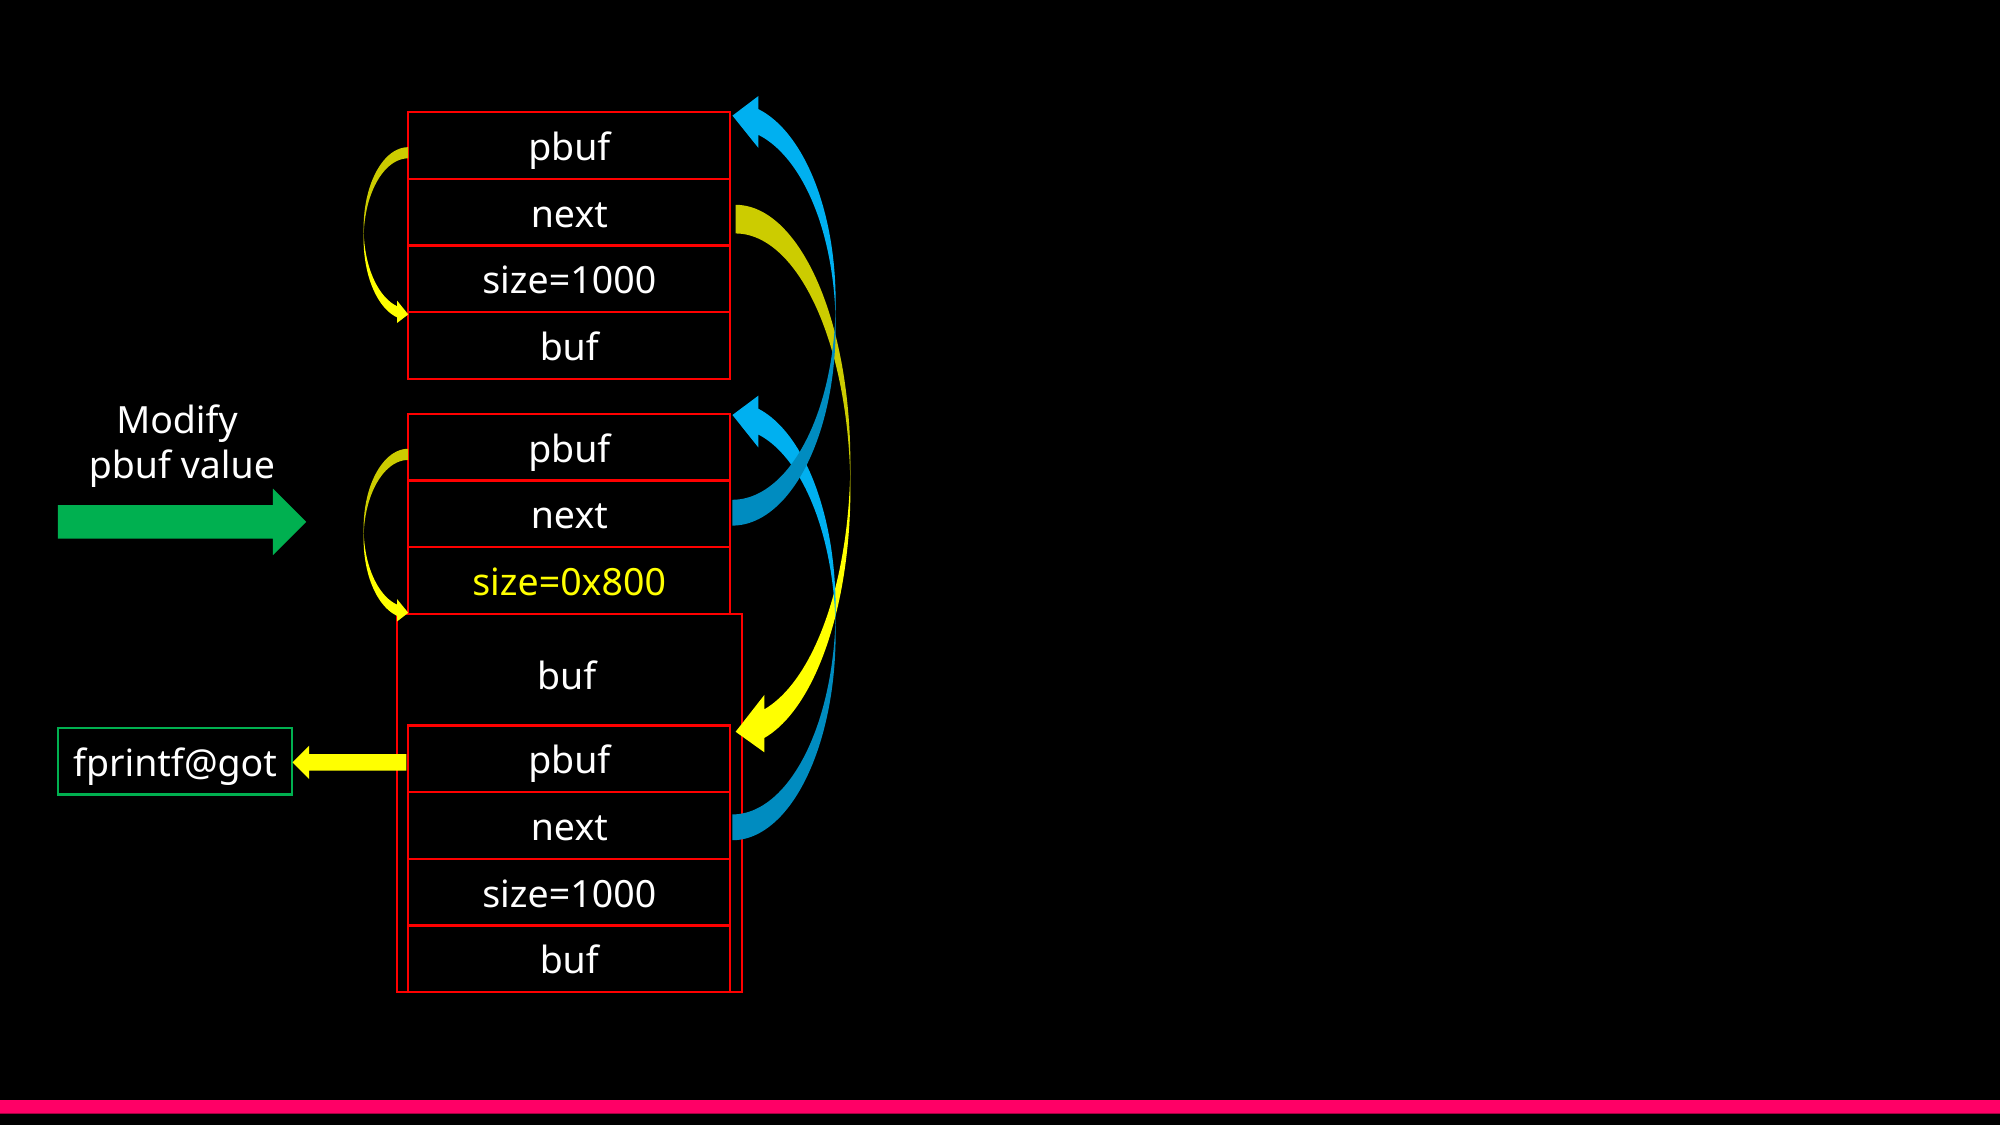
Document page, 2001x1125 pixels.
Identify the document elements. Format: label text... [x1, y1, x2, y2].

text_box [0, 1099, 2000, 1115]
text_box buf [407, 925, 731, 993]
text_box [731, 841, 743, 993]
text_box [291, 743, 408, 782]
text_box [396, 613, 743, 813]
text_box buf [407, 311, 731, 380]
text_box [734, 203, 834, 351]
text_box next [407, 479, 731, 546]
text_box [56, 494, 308, 558]
text_box pbuf [407, 724, 731, 791]
text_box [734, 596, 834, 755]
text_box buf [423, 644, 710, 705]
text_box [730, 94, 837, 527]
text_box [396, 772, 407, 993]
text_box [730, 393, 800, 464]
text_box pbuf [407, 413, 731, 479]
text_box fprintf@got [57, 727, 293, 796]
text_box size=1000 [407, 245, 731, 311]
text_box next [407, 178, 731, 245]
text_box pbuf [407, 111, 731, 178]
text_box size=0x800 [407, 546, 731, 613]
text_box [362, 447, 410, 624]
text_box size=1000 [407, 858, 731, 925]
text_box [835, 336, 852, 615]
text_box Modify pbuf value [38, 389, 326, 494]
text_box [362, 146, 410, 326]
text_box [731, 465, 837, 842]
text_box next [407, 791, 731, 858]
